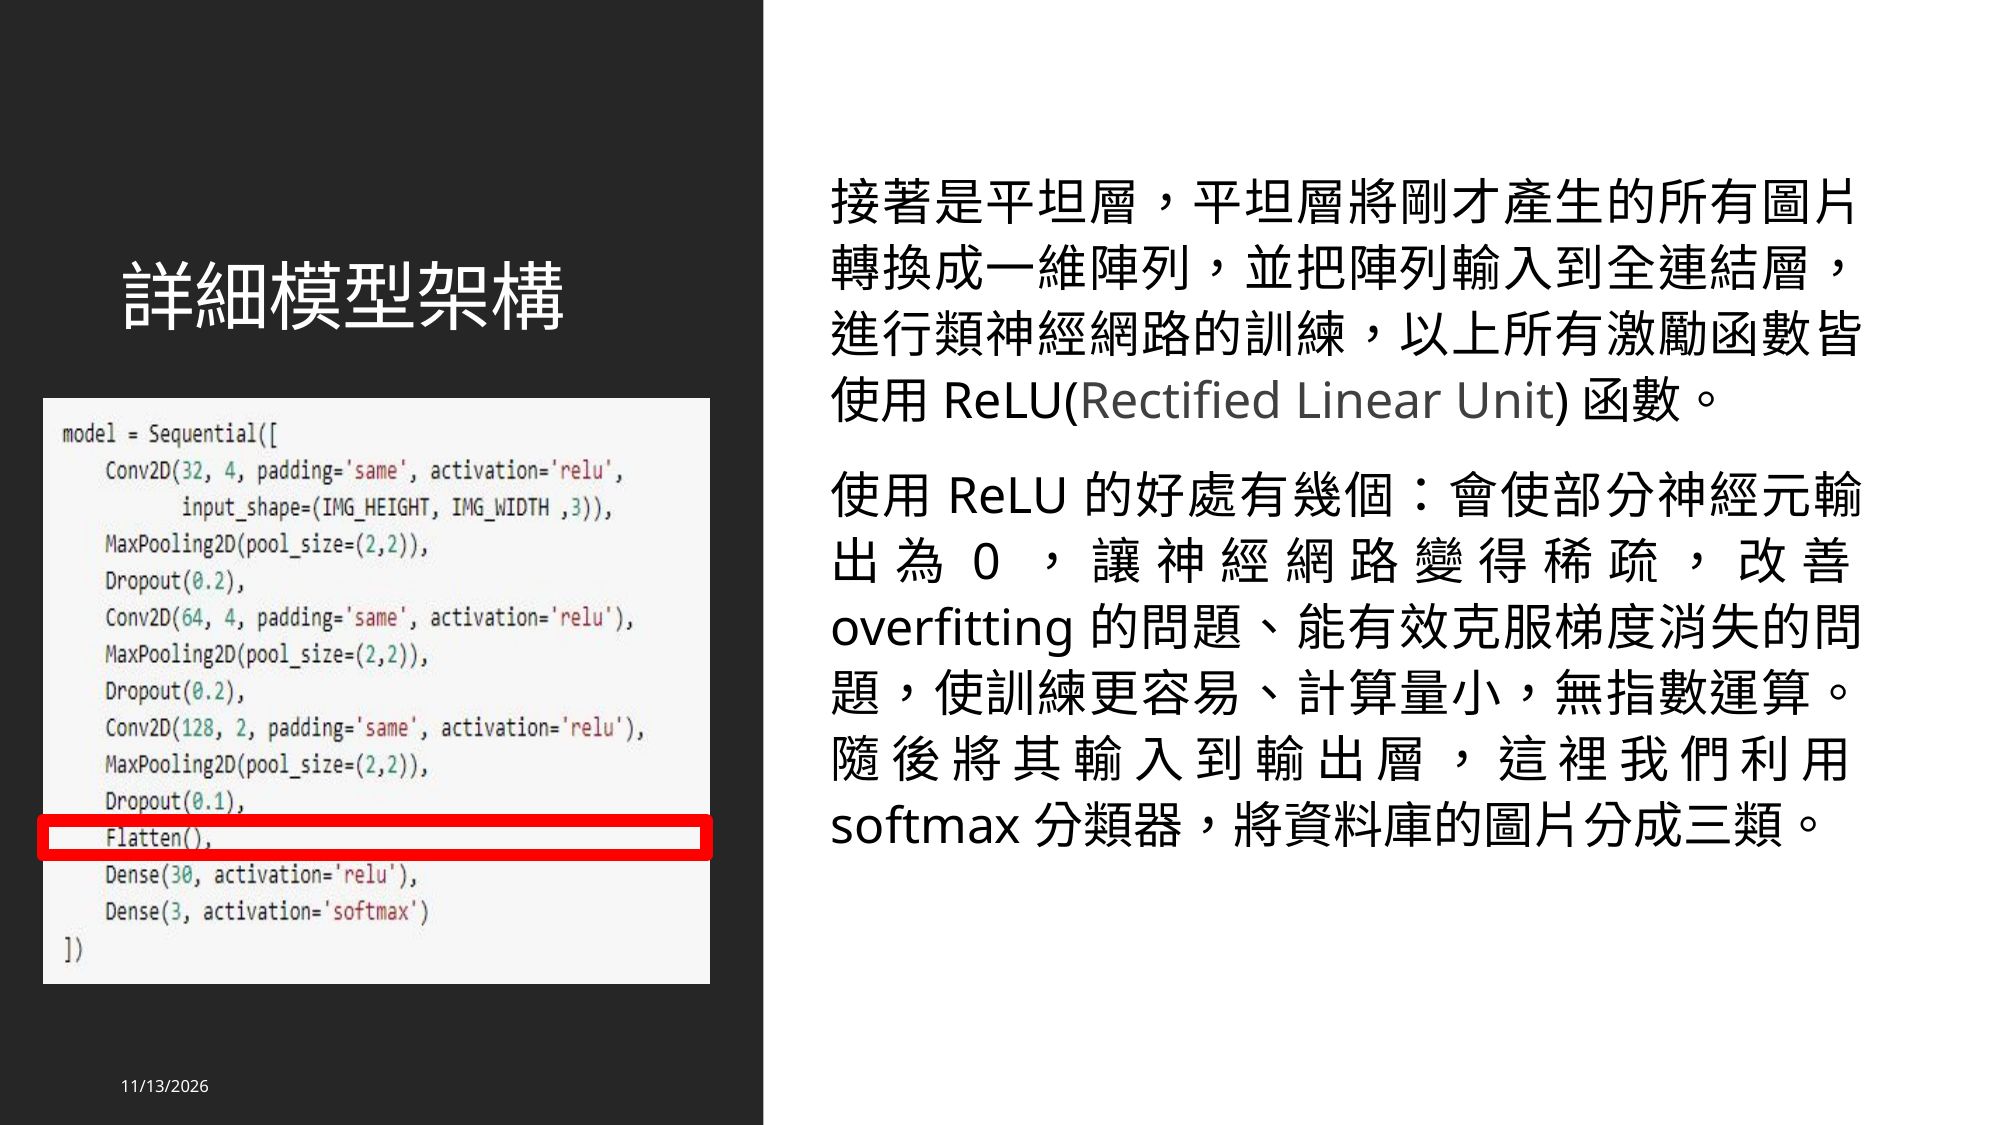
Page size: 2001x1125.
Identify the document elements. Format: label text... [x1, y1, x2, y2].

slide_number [105, 1057, 683, 1118]
title 詳細模型架構 [105, 128, 683, 394]
picture [42, 397, 711, 985]
list 接著是平坦層，平坦層將剛才產生的所有圖片轉換成一維陣列，並把陣列輸入到全連結層，進行類神經網路的訓練，以上所有激勵函數皆使用ReLU(Rectified Linear Unit)函數。 使用ReLU的好處有幾個：會使部分神經元輸出為0，讓神經網路變得稀疏，改善overfitting的問題、能有效克服梯度消失的問題，使訓練更容易、計算量小，無指數運算。隨後將其輸入到輸出層，這裡我們利用softmax分類器，將資料庫的圖片分成三類。 [830, 115, 1864, 984]
